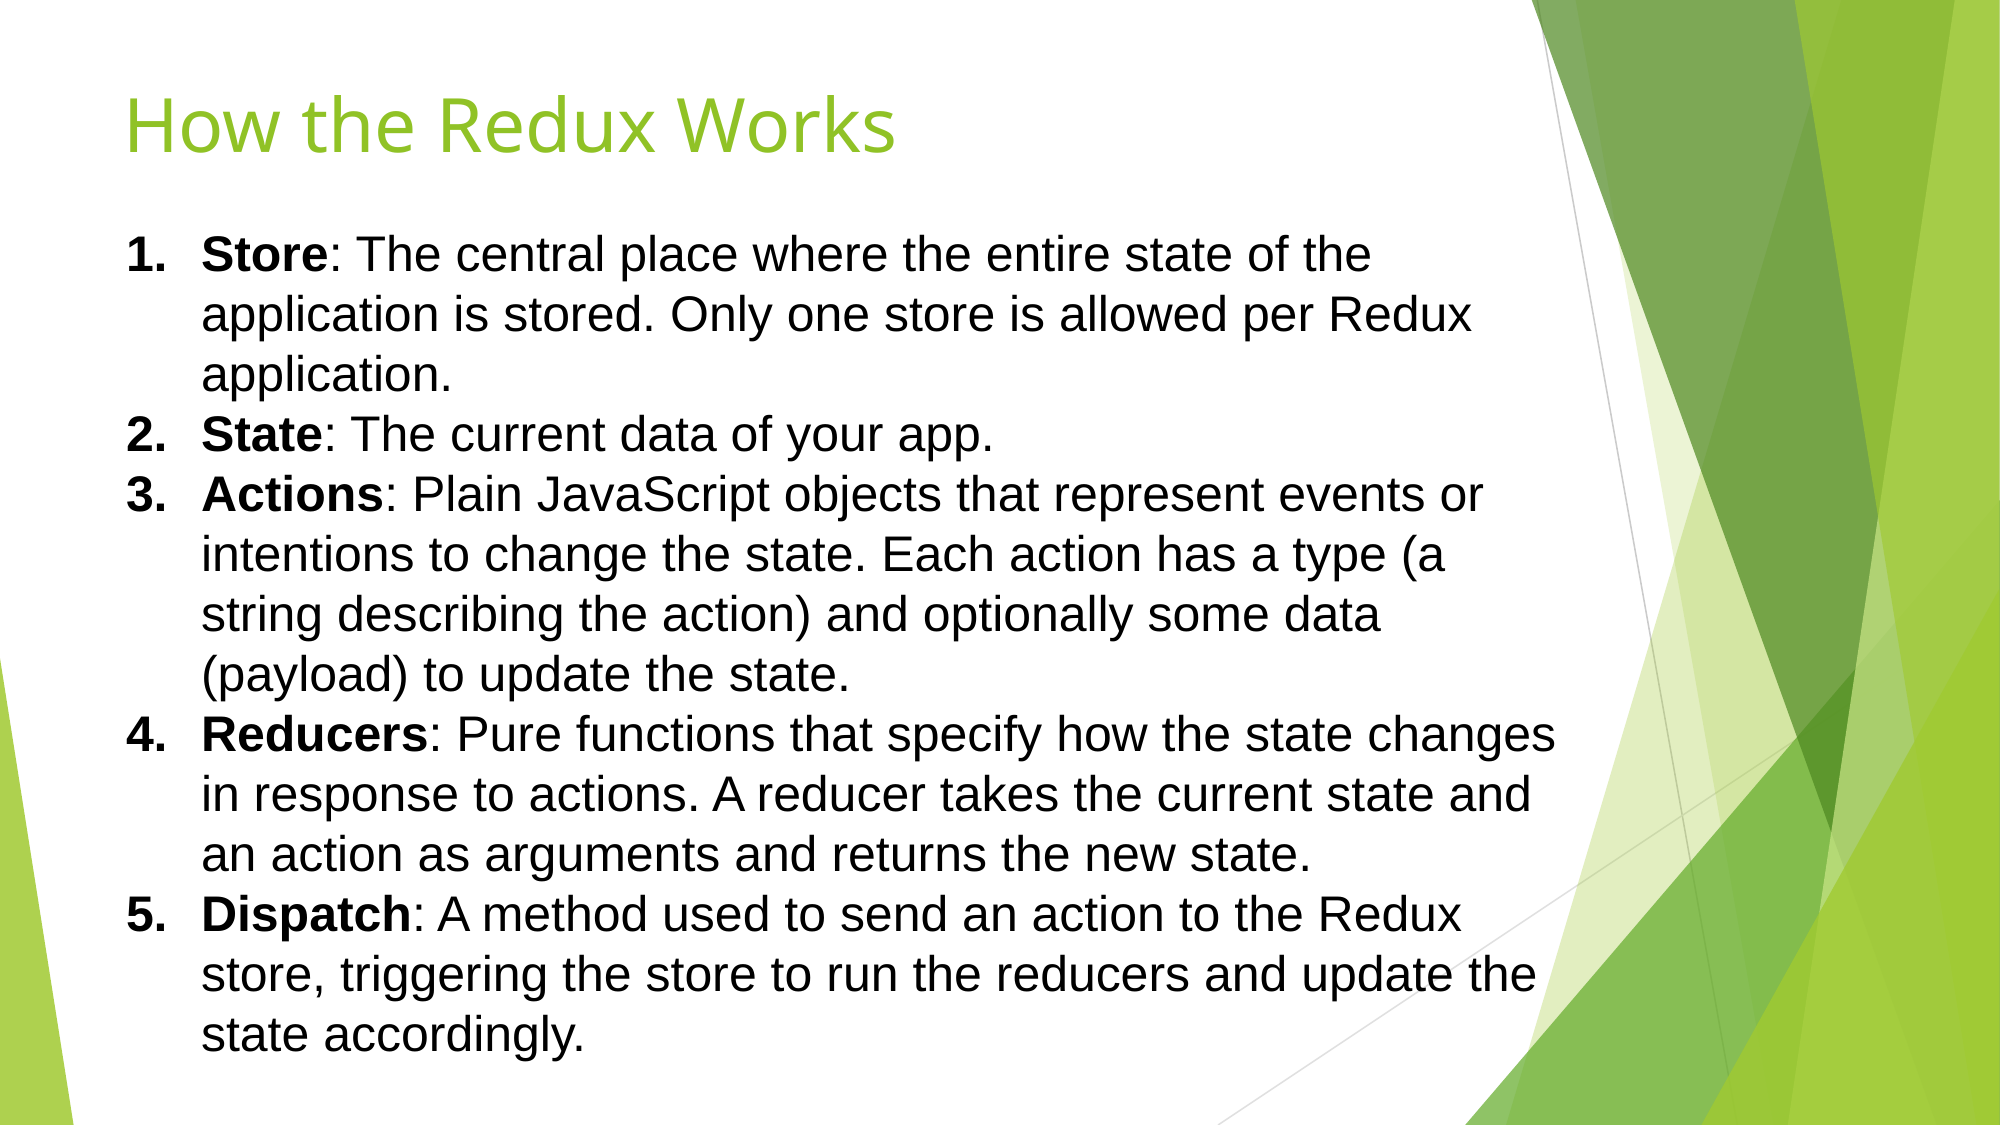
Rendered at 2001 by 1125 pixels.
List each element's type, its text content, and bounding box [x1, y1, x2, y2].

title How the Redux Works [121, 75, 1088, 265]
text_box Store: The central place where the entire state of the application is stored. Only one store is allowed per Redux application. State: The current data of your app. Actions: Plain JavaScript objects that represent events or intentions to change the state. Each action has a type (a string describing the action) and optionally some data (payload) to update the state. Reducers: Pure functions that specify how the state changes in response to actions. A reducer takes the current state and an action as arguments and returns the new state. Dispatch: A method used to send an action to the Redux store, triggering the store to run the reducers and update the state accordingly. [126, 200, 1565, 1062]
